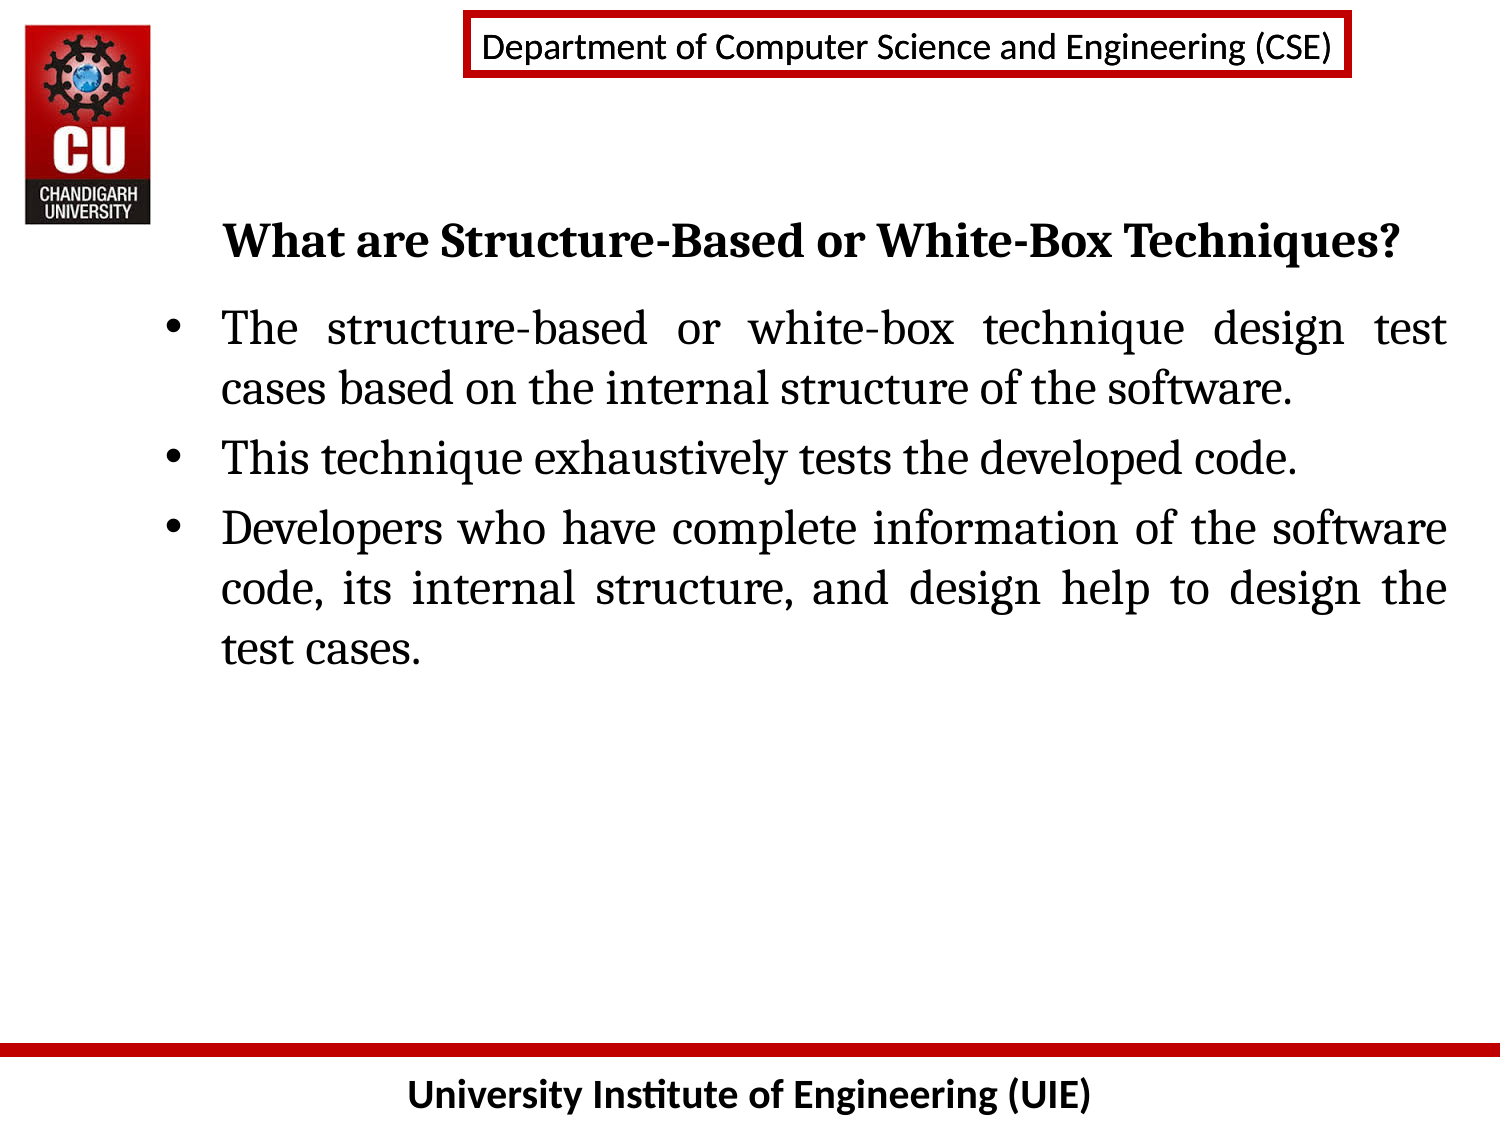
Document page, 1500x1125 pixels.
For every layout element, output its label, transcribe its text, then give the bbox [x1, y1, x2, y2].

list The structure-based or white-box technique design test cases based on the internal structure of the software. This technique exhaustively tests the developed code. Developers who have complete information of the software code, its internal structure, and design help to design the test cases. [150, 287, 1463, 1025]
title What are Structure-Based or White-Box Techniques? [162, 187, 1463, 287]
picture [24, 24, 151, 225]
